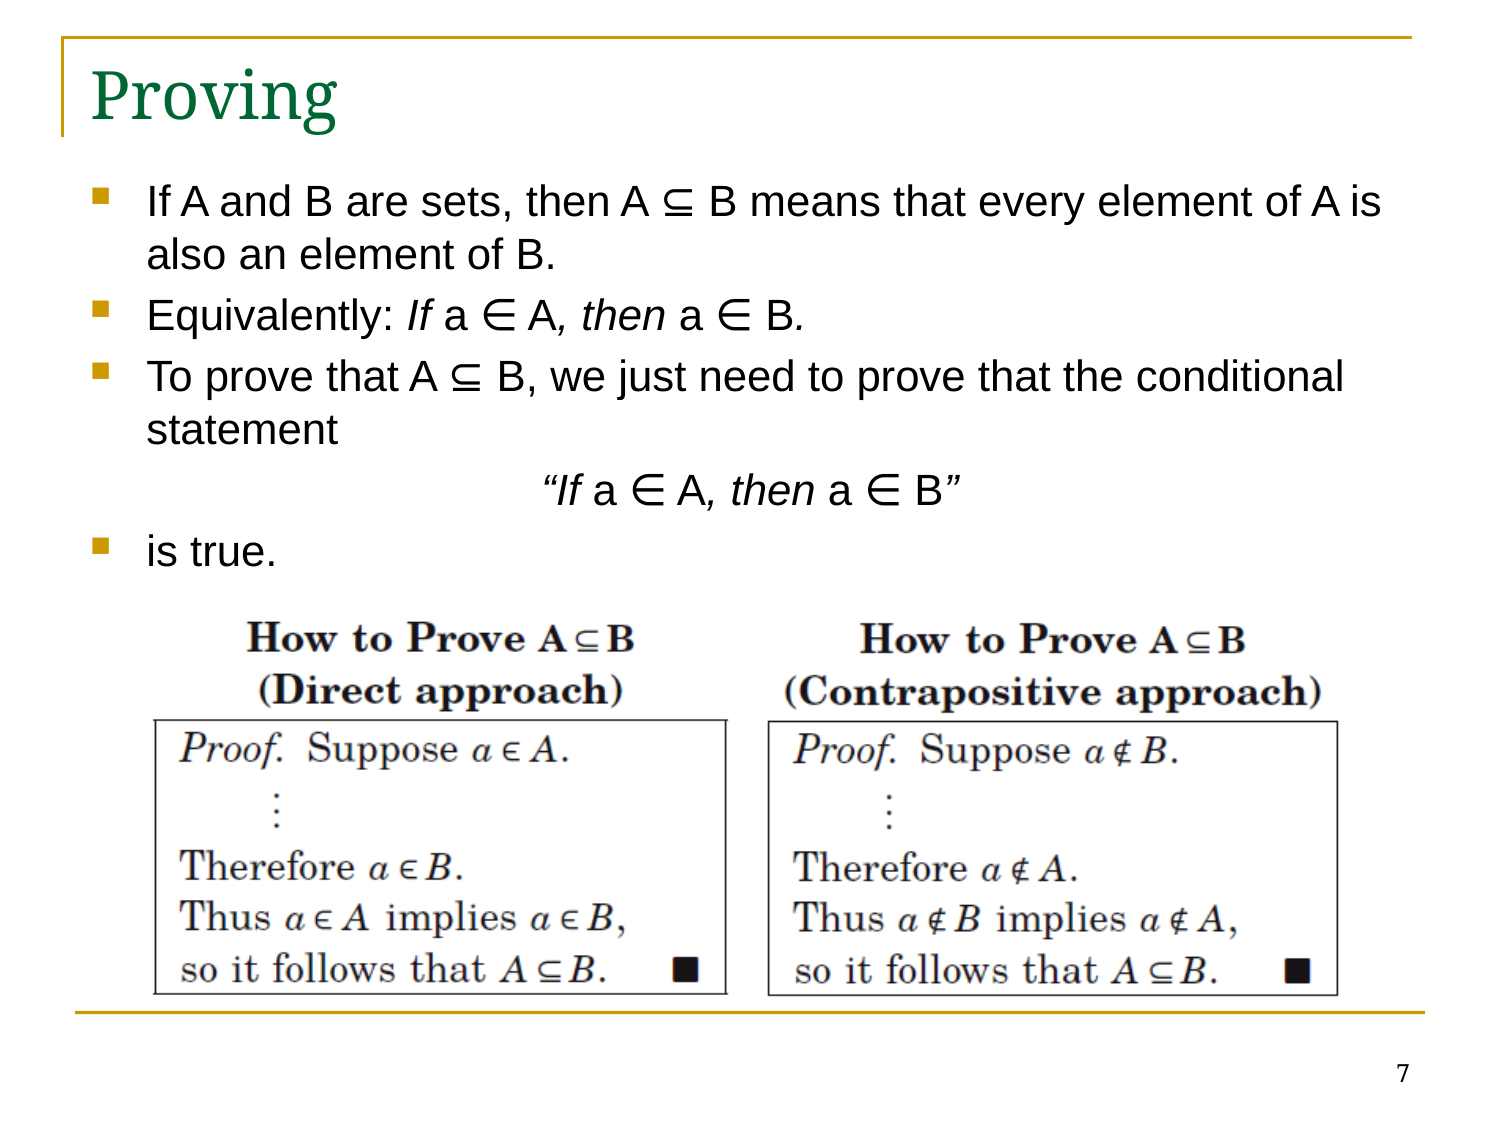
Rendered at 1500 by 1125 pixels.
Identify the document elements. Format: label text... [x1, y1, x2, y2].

picture [754, 614, 1349, 1010]
picture [136, 610, 750, 1004]
slide_number 7 [1074, 1023, 1426, 1100]
list If A and B are sets, then A ⊆ B means that every element of A is also an element of B. Equivalently: If a ∈ A, then a ∈ B. To prove that A ⊆ B, we just need to prove that the conditional statement “If a ∈ A, then a ∈ B” is true. [74, 165, 1426, 1006]
